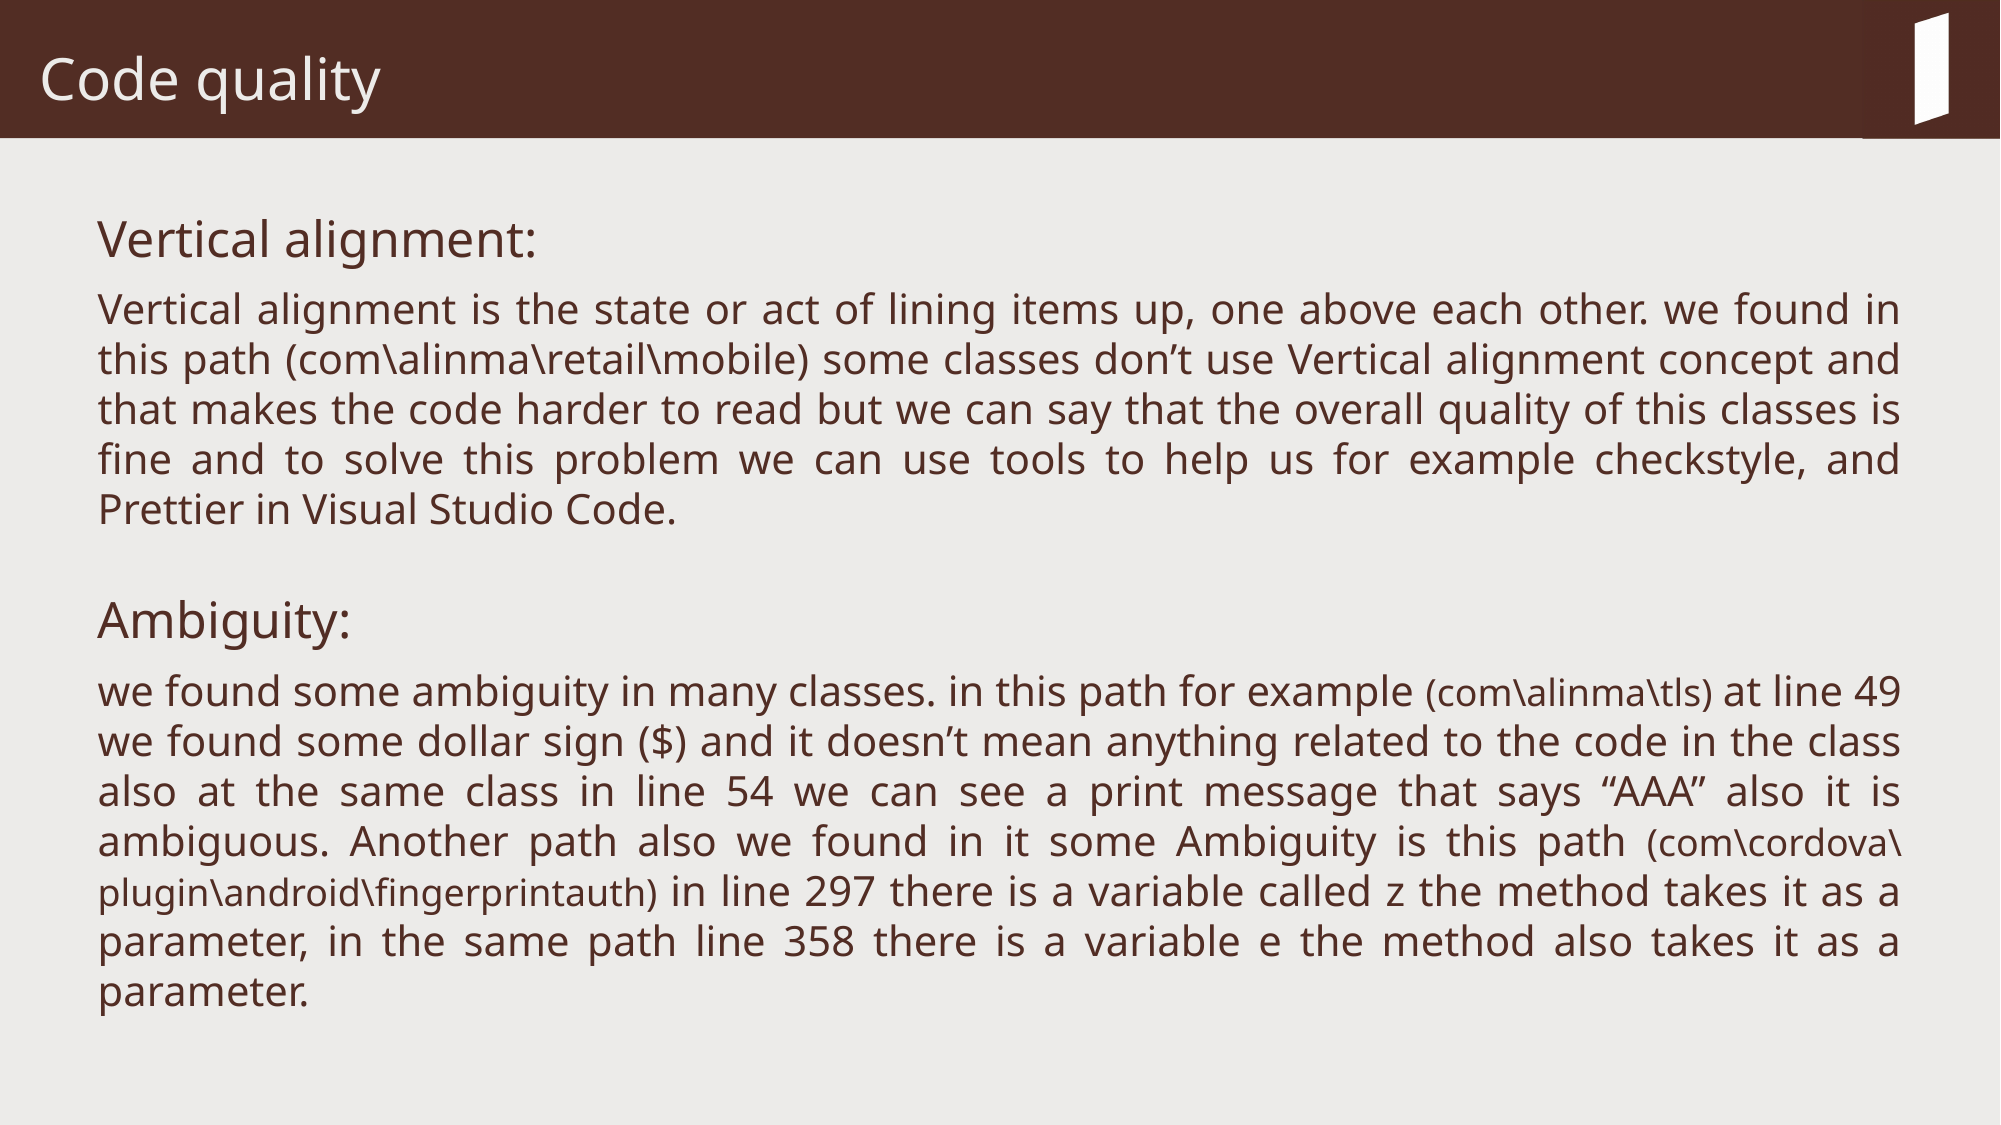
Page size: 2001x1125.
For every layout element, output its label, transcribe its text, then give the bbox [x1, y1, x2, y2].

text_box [0, 0, 2000, 139]
text_box Ambiguity: [82, 581, 1917, 657]
text_box [0, 139, 2000, 1125]
text_box Vertical alignment is the state or act of lining items up, one above each other. we found in this path (com\alinma\retail\mobile) some classes don’t use Vertical alignment concept and that makes the code harder to read but we can say that the overall quality of this classes is fine and to solve this problem we can use tools to help us for example checkstyle, and Prettier in Visual Studio Code. [82, 275, 1917, 541]
text_box we found some ambiguity in many classes. in this path for example (com\alinma\tls) at line 49 we found some dollar sign ($) and it doesn’t mean anything related to the code in the class also at the same class in line 54 we can see a print message that says “AAA” also it is ambiguous. Another path also we found in it some Ambiguity is this path (com\cordova\plugin\android\fingerprintauth) in line 297 there is a variable called z the method takes it as a parameter, in the same path line 358 there is a variable e the method also takes it as a parameter. [82, 657, 1917, 1023]
text_box Vertical alignment: [82, 199, 1917, 275]
